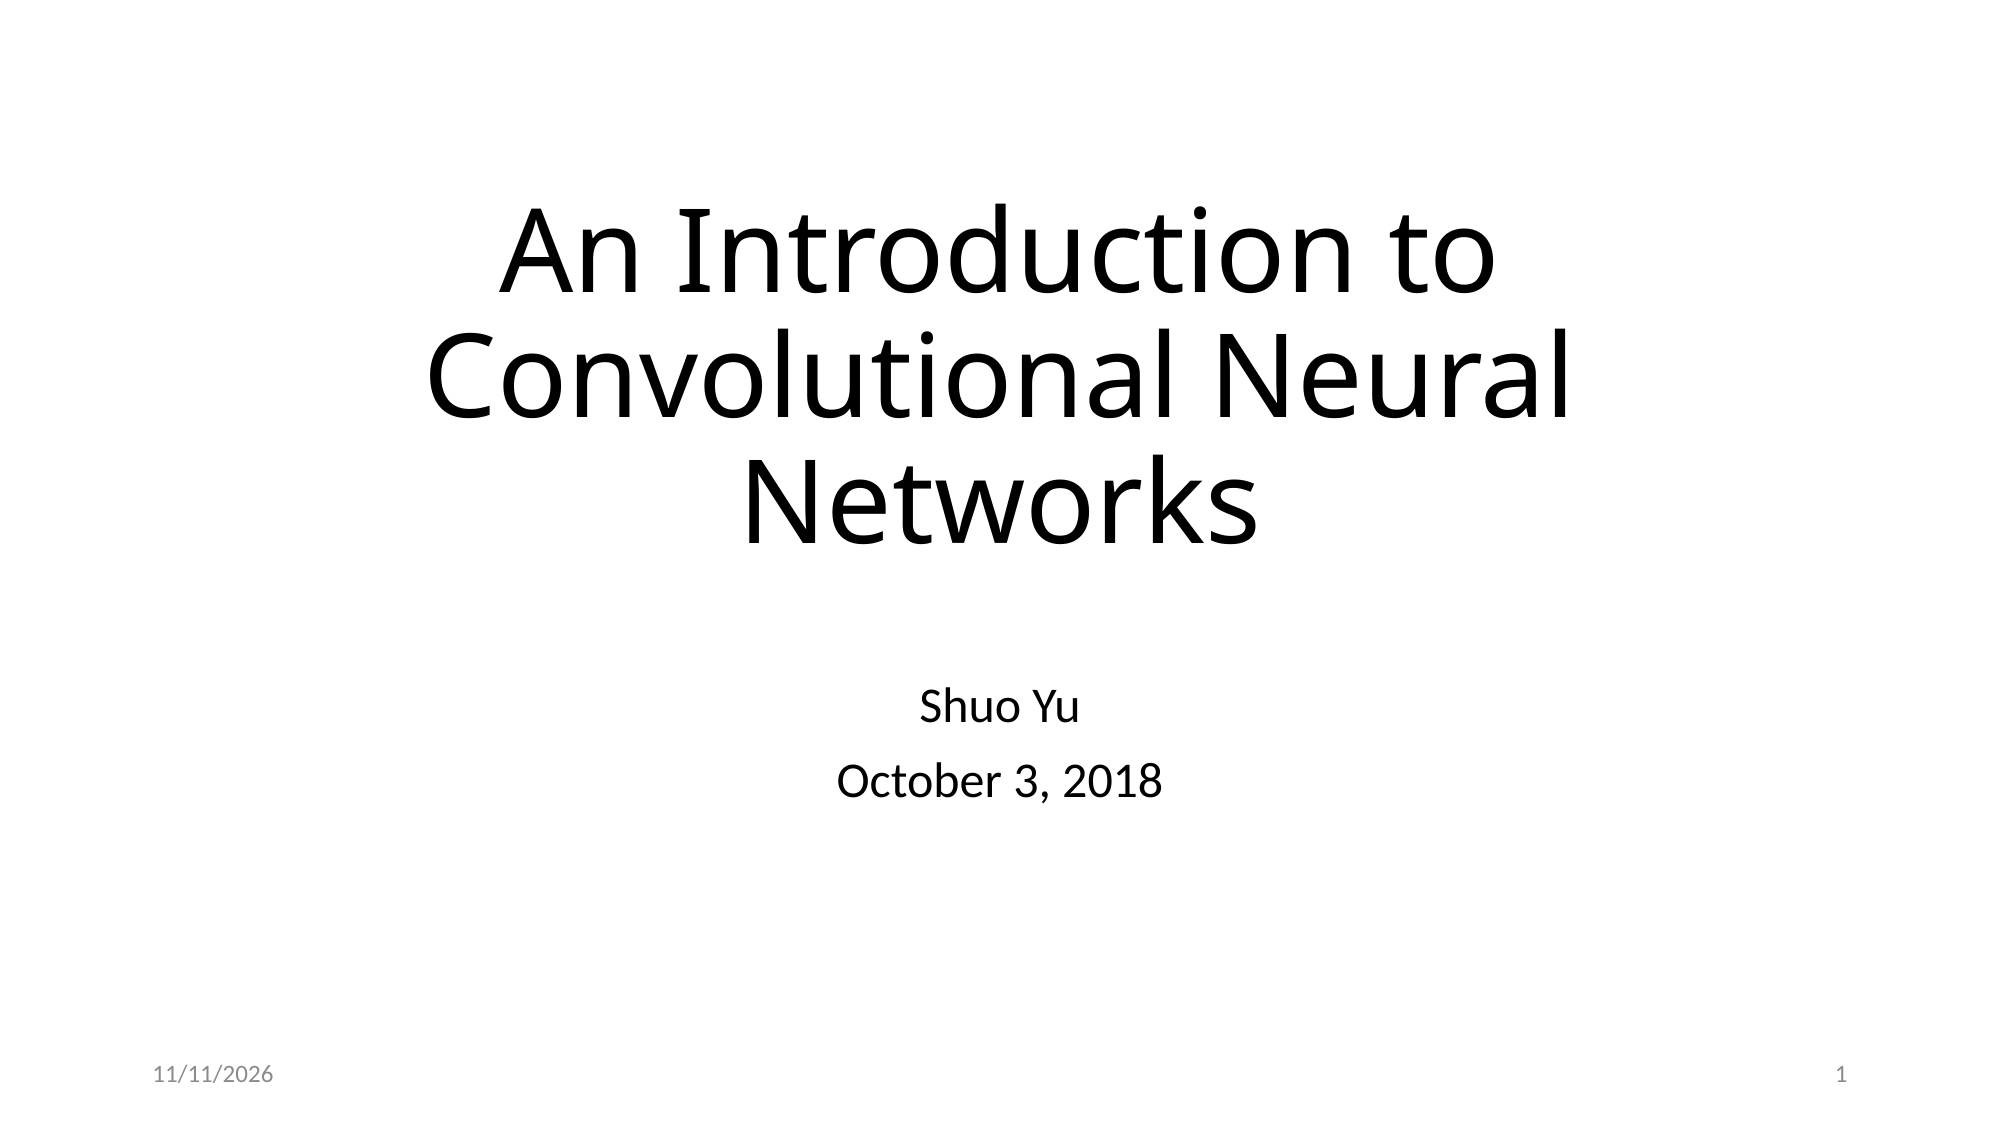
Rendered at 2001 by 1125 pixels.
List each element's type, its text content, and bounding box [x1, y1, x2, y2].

slide_number 1 [1412, 1042, 1863, 1103]
title An Introduction to Convolutional Neural Networks [249, 184, 1750, 576]
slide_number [137, 1042, 588, 1103]
subtitle Shuo Yu October 3, 2018 [249, 590, 1750, 863]
